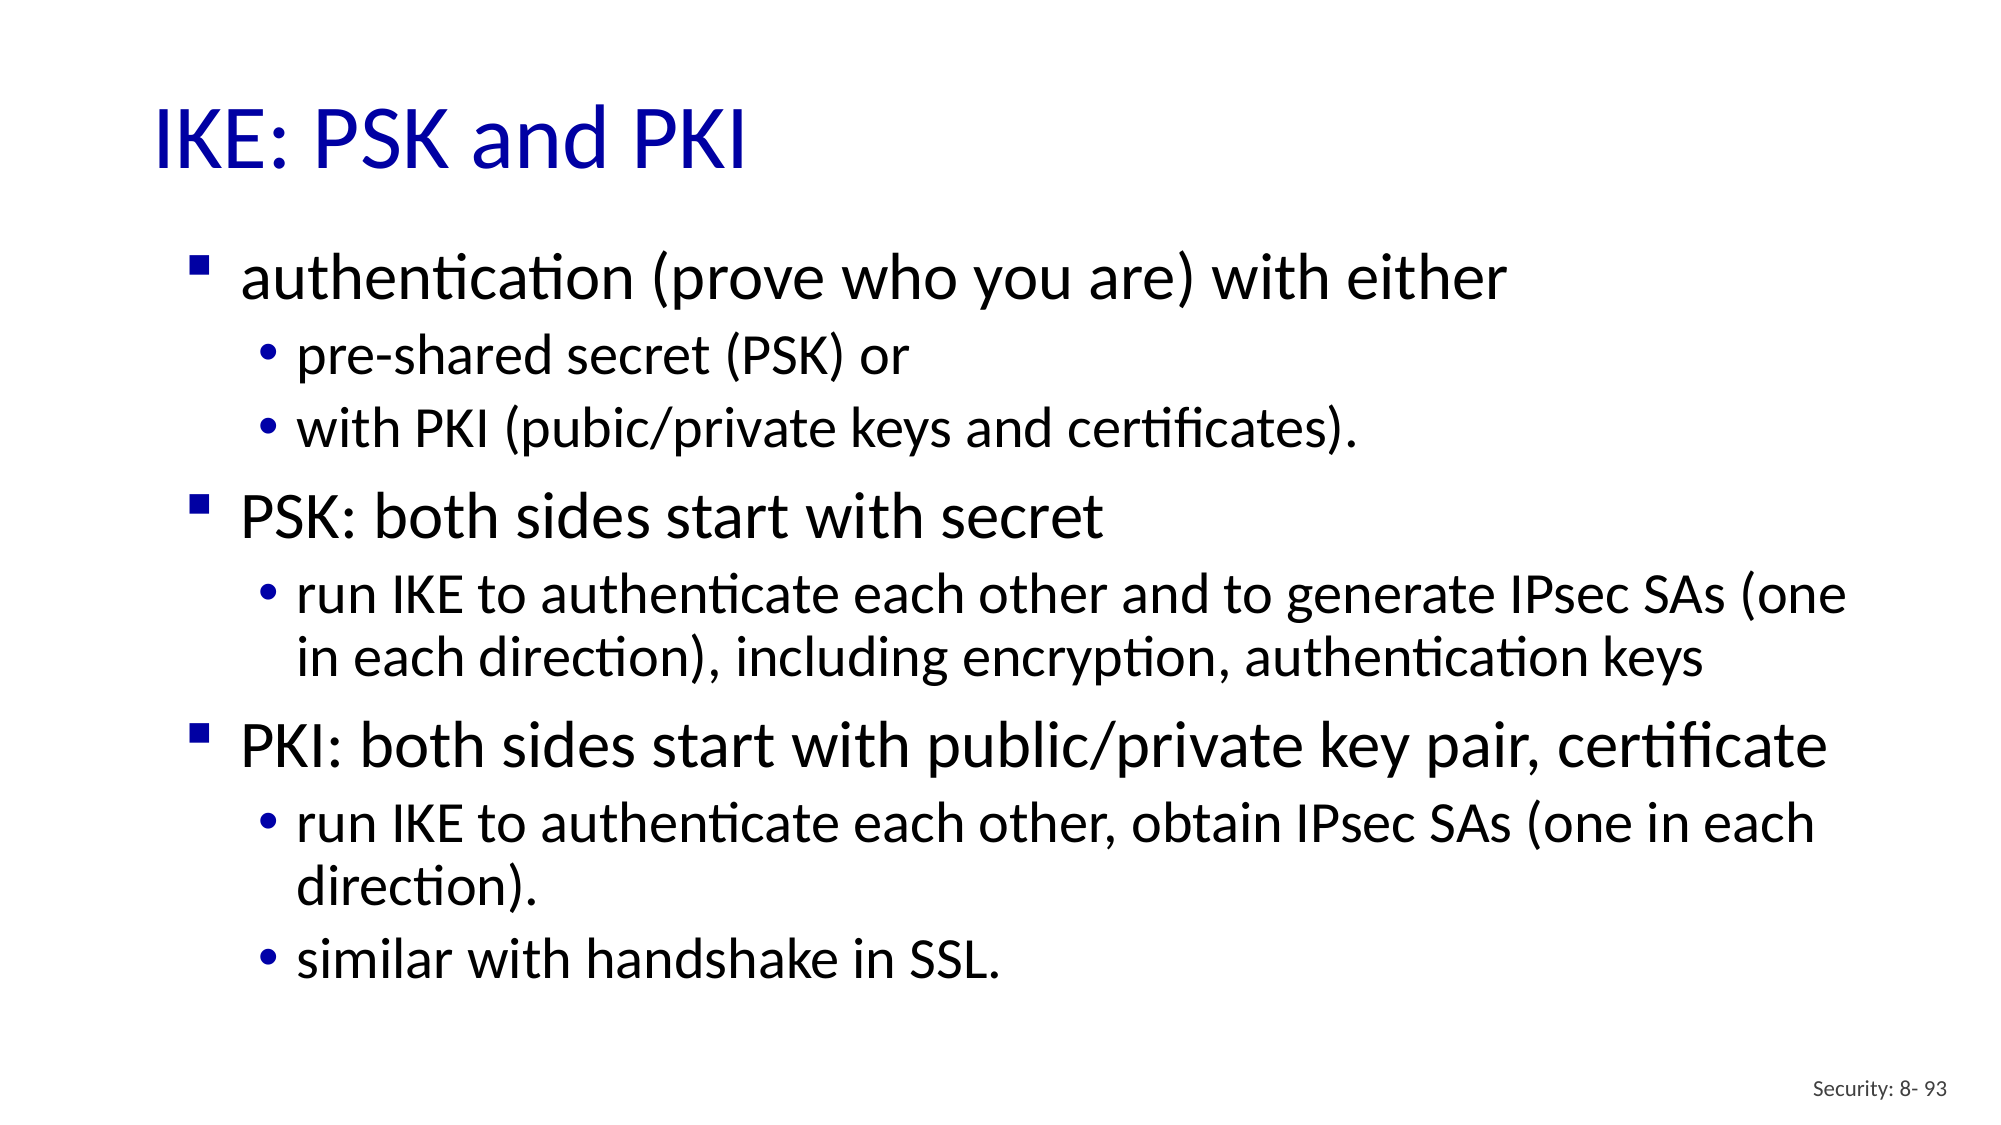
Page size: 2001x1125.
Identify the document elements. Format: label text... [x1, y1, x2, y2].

text_box IKE: PSK and PKI [137, 65, 1863, 213]
slide_number Security: 8- 93 [1512, 1056, 1963, 1117]
text_box authentication (prove who you are) with either pre-shared secret (PSK) or with PKI (pubic/private keys and certificates). PSK: both sides start with secret run IKE to authenticate each other and to generate IPsec SAs (one in each direction), including encryption, authentication keys PKI: both sides start with public/private key pair, certificate run IKE to authenticate each other, obtain IPsec SAs (one in each direction). similar with handshake in SSL. [167, 233, 1907, 1042]
